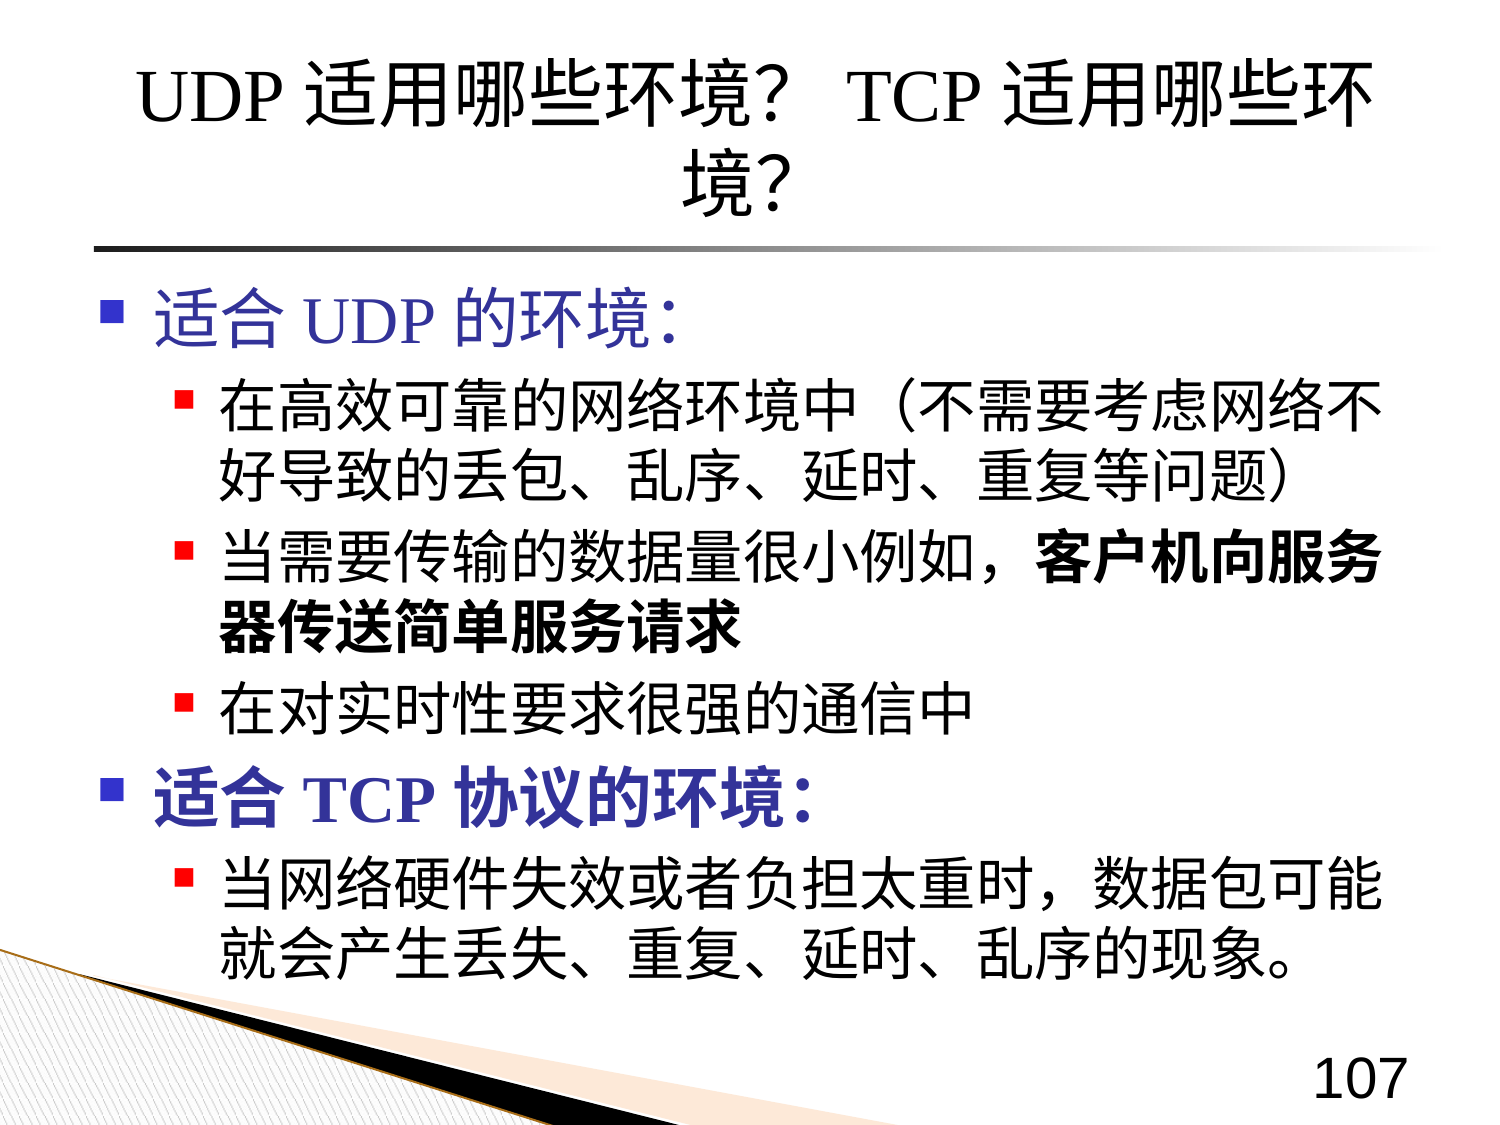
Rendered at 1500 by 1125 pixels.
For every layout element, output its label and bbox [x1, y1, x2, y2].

title [81, 34, 1430, 235]
slide_number [1074, 1042, 1425, 1118]
list [81, 269, 1423, 967]
text_box [0, 952, 543, 1125]
